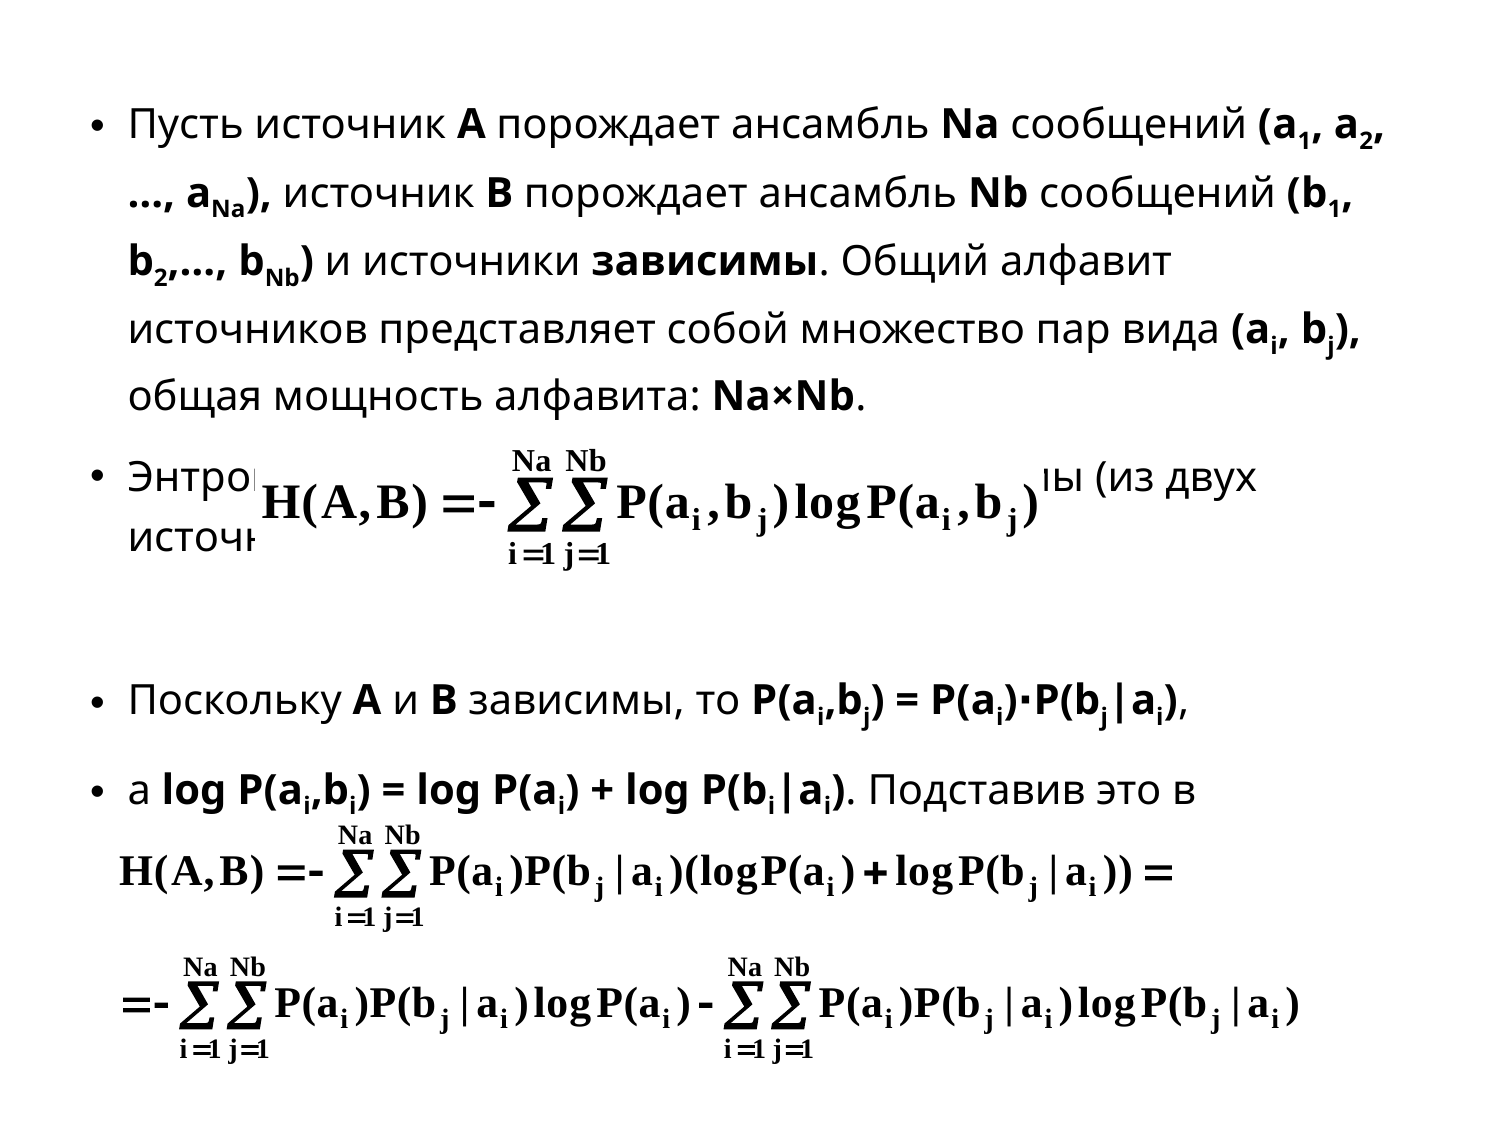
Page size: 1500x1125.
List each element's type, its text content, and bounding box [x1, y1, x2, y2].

list Пусть источник А порождает ансамбль Na сообщений (a1, a2,…, aNa), источник B порождает ансамбль Nb сообщений (b1, b2,…, bNb) и источники зависимы. Общий алфавит источников представляет собой множество пар вида (ai, bj), общая мощность алфавита: Na×Nb. Энтропия сложной информационной системы (из двух источников) равна Поскольку A и B зависимы, то P(ai,bj) = P(ai)∙P(bj|ai), a log P(ai,bj) = log P(ai) + log P(bj|ai). Подставив это в выражение для энтропии сложной системы, получаем: [75, 78, 1425, 1005]
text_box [255, 436, 1045, 579]
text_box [113, 813, 1306, 1074]
